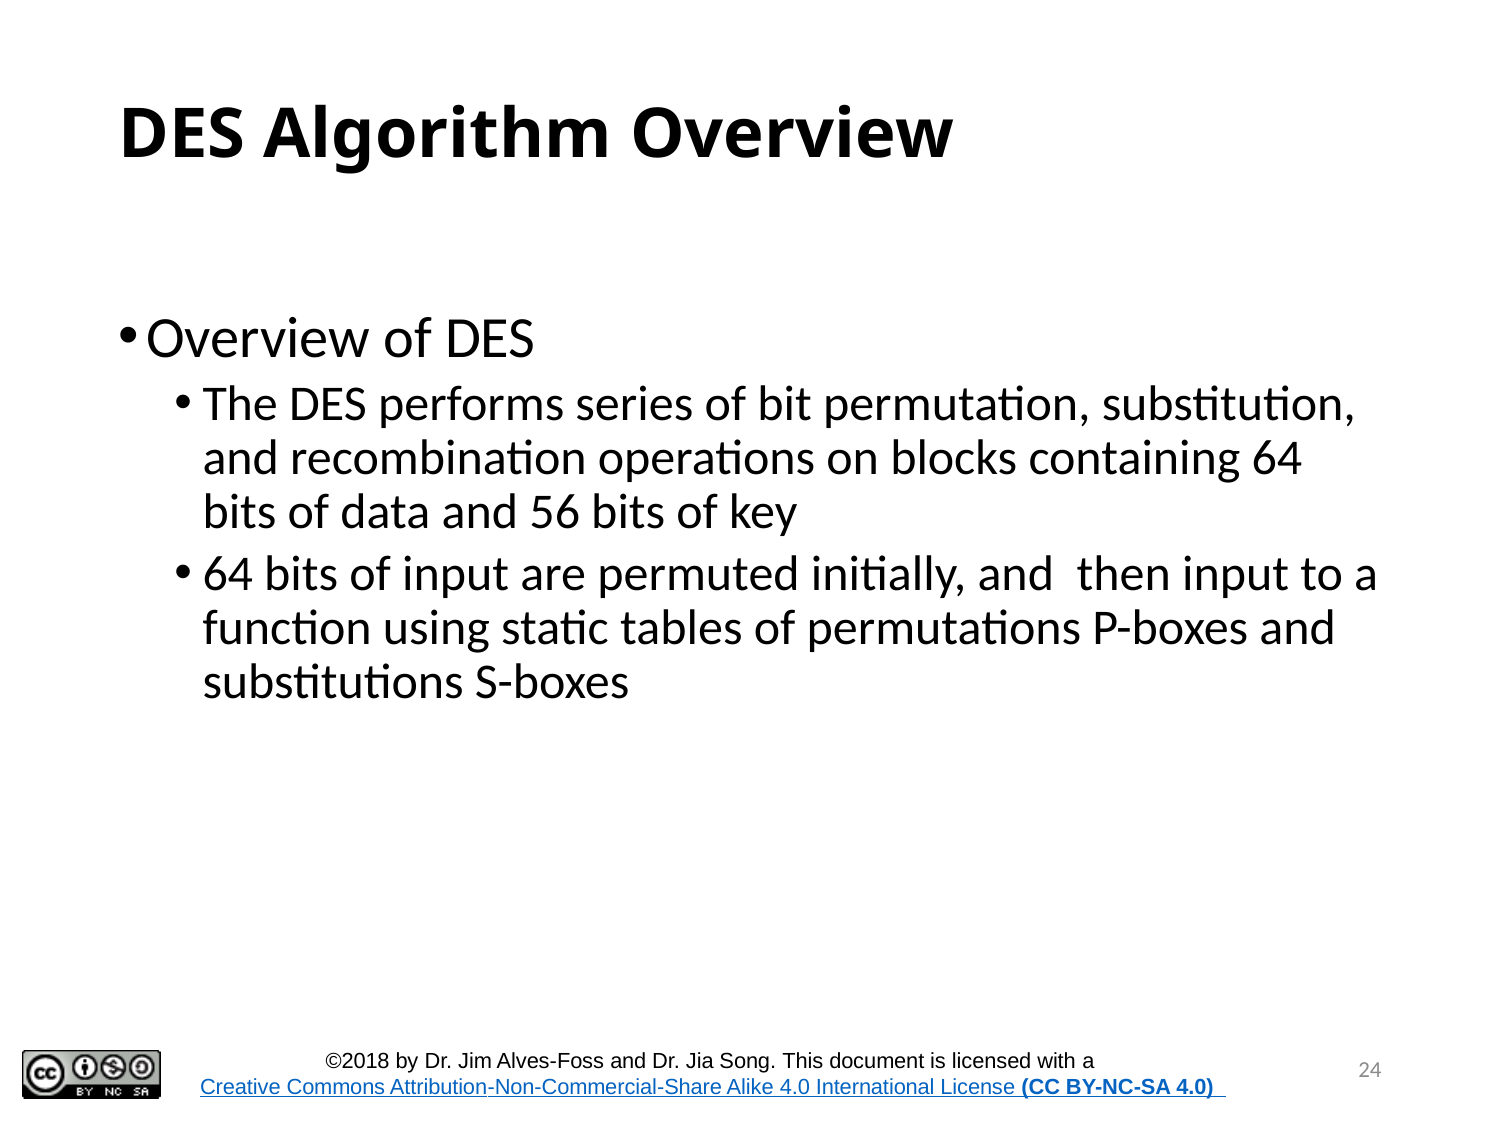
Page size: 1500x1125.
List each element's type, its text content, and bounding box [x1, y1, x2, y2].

list Overview of DES The DES performs series of bit permutation, substitution, and recombination operations on blocks containing 64 bits of data and 56 bits of key 64 bits of input are permuted initially, and then input to a function using static tables of permutations P-boxes and substitutions S-boxes [102, 299, 1398, 1036]
title DES Algorithm Overview [102, 59, 1398, 211]
slide_number 24 [1315, 1038, 1397, 1099]
picture [22, 1050, 161, 1099]
